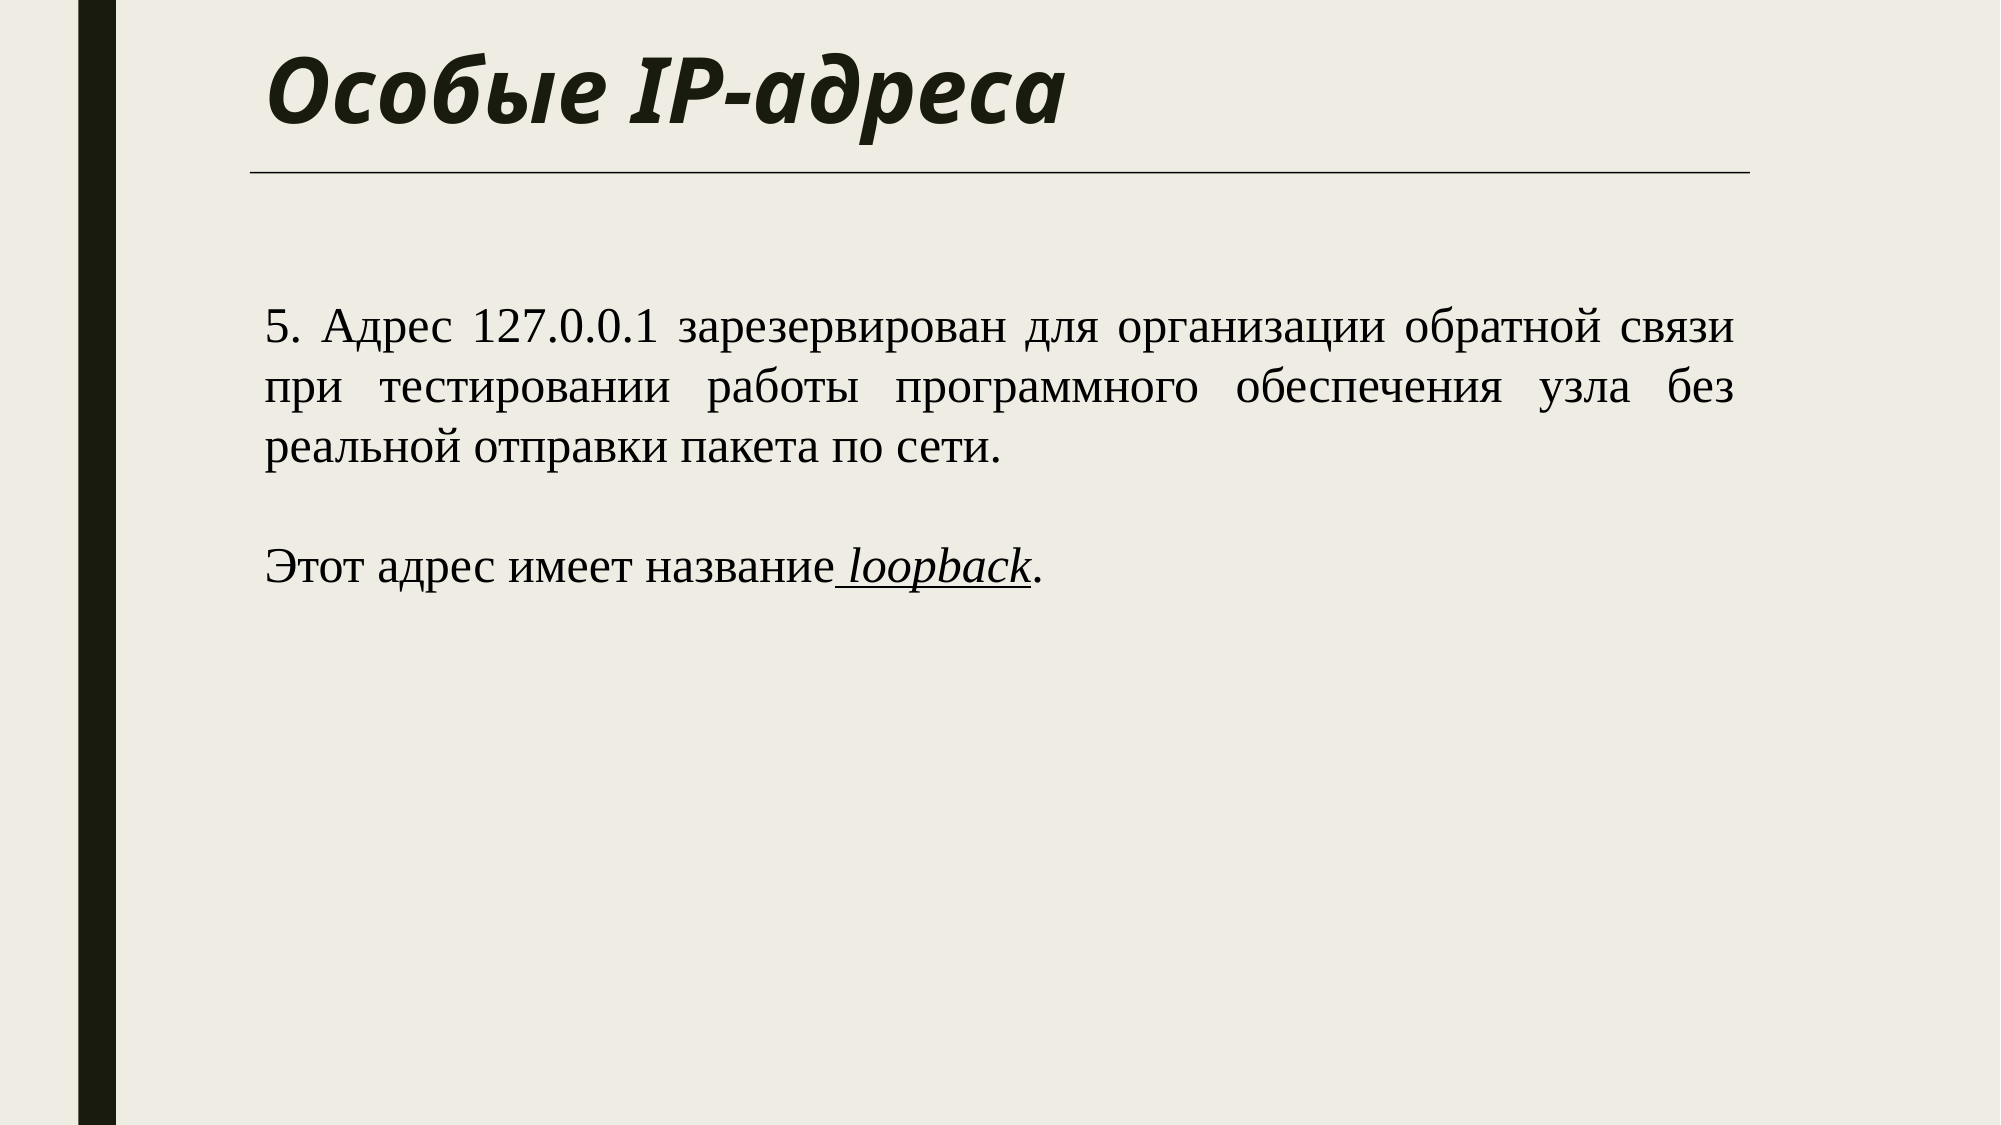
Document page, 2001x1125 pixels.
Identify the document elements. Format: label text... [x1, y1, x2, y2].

text_box 5. Адрес 127.0.0.1 зарезервирован для организации обратной связи при тестировании работы программного обеспечения узла без реальной отправки пакета по сети. Этот адрес имеет название loopback. [249, 285, 1750, 600]
title Особые IP-адреса [249, 37, 1600, 166]
